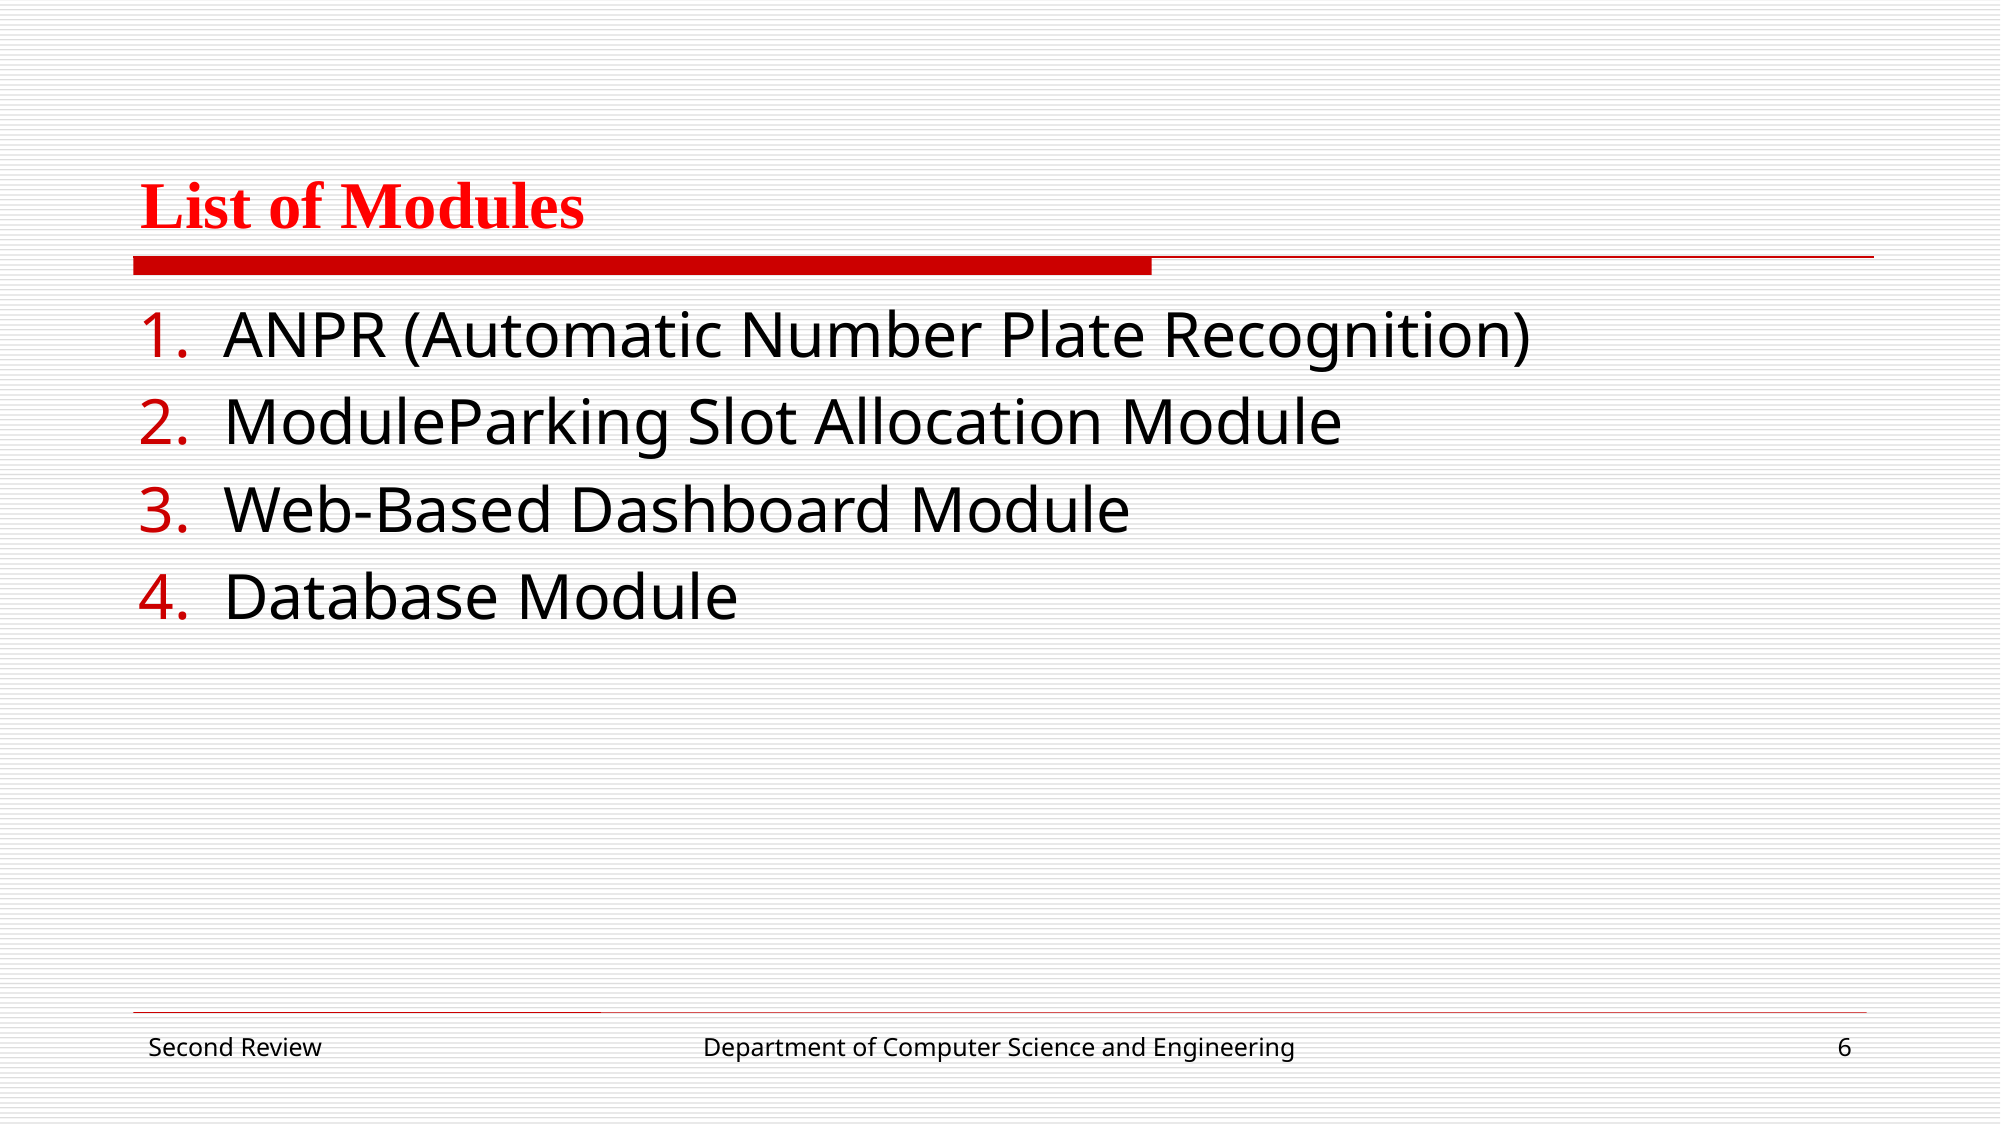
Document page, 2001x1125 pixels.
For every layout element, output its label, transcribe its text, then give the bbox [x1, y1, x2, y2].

slide_number 6 [1433, 1024, 1867, 1103]
picture [0, 0, 2001, 1125]
list ANPR (Automatic Number Plate Recognition) ModuleParking Slot Allocation Module Web-Based Dashboard Module Database Module [123, 287, 1874, 988]
slide_number Second Review [133, 1024, 567, 1103]
title List of Modules [125, 50, 1876, 250]
footer Department of Computer Science and Engineering [683, 1024, 1317, 1103]
